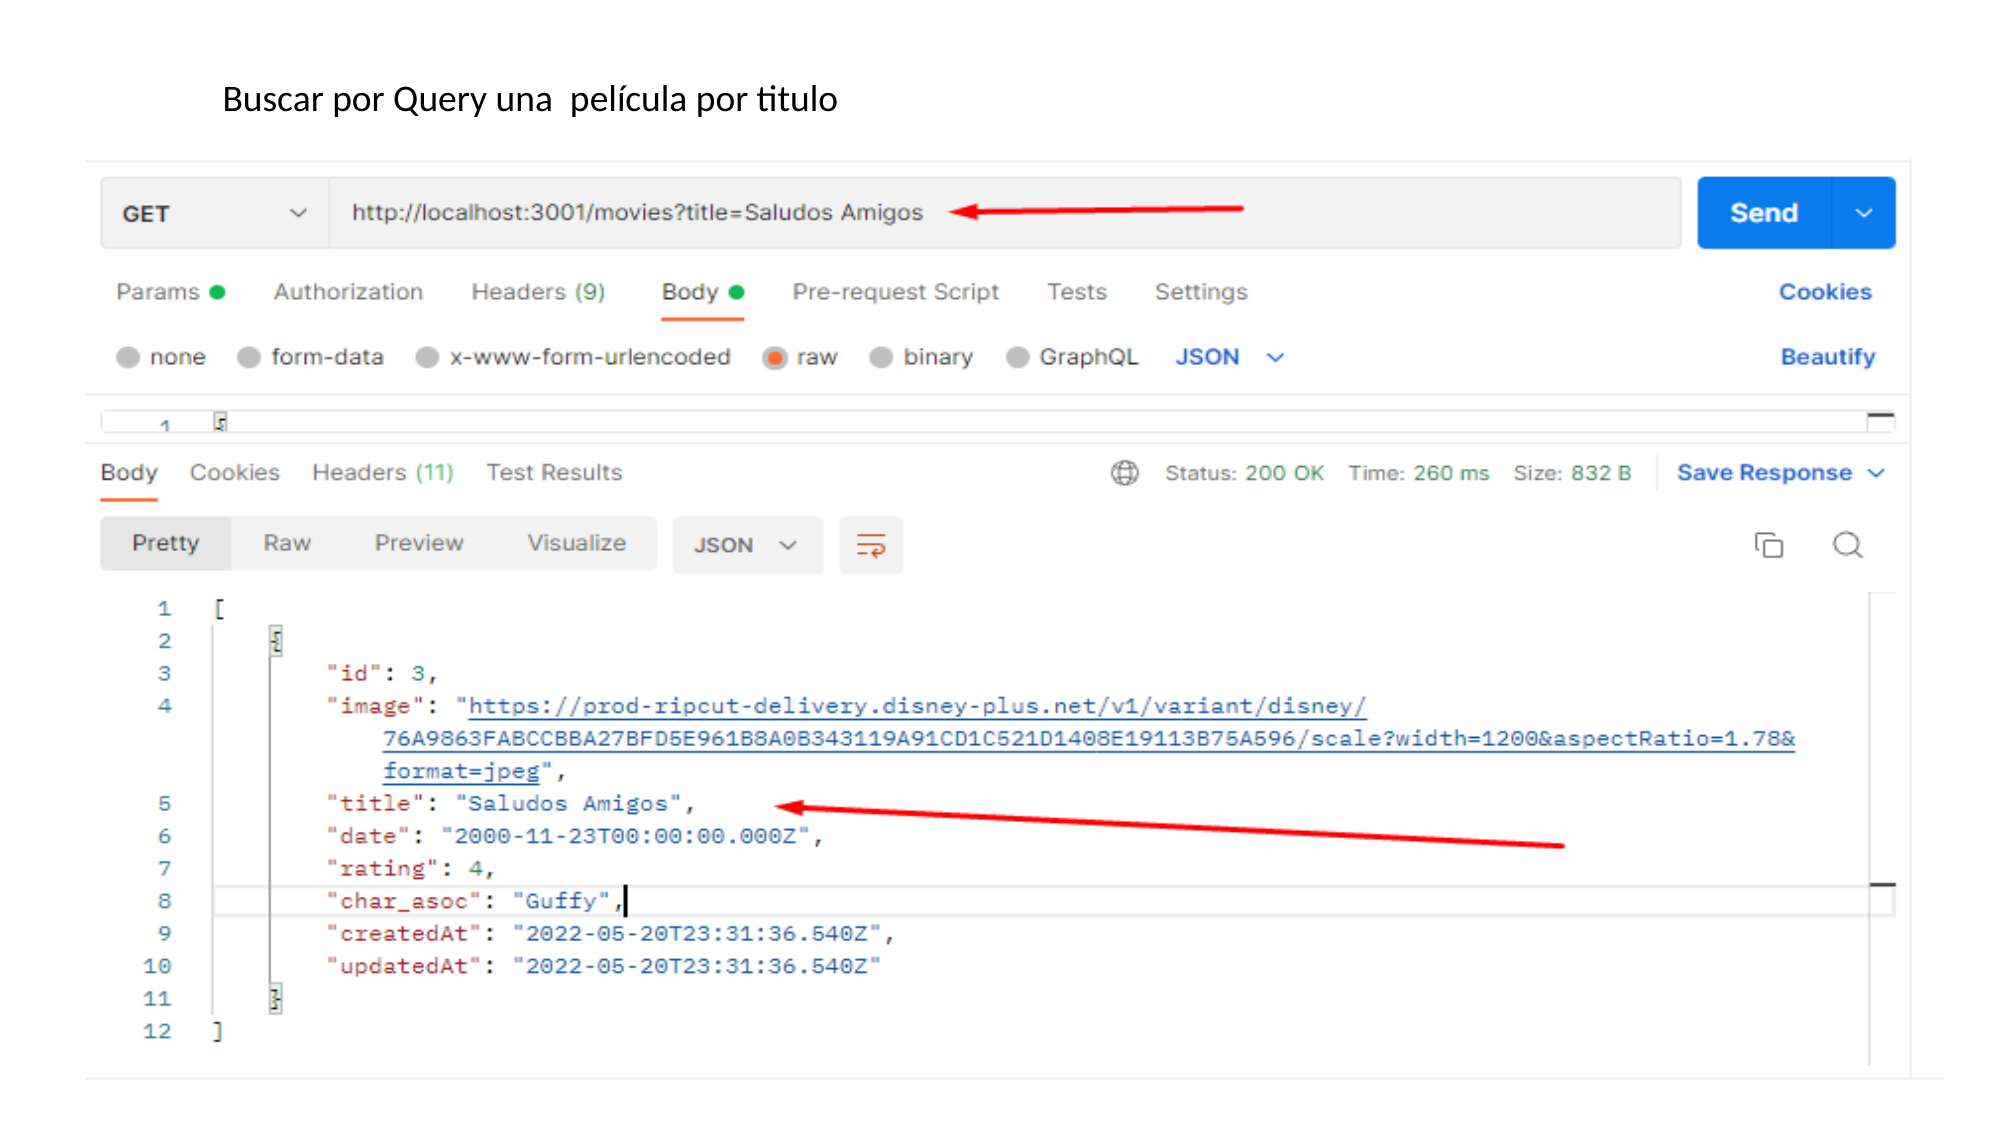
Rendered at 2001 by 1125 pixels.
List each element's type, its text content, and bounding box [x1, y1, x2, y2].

text_box Buscar por Query una película por titulo [207, 67, 854, 127]
picture [85, 159, 1944, 1091]
